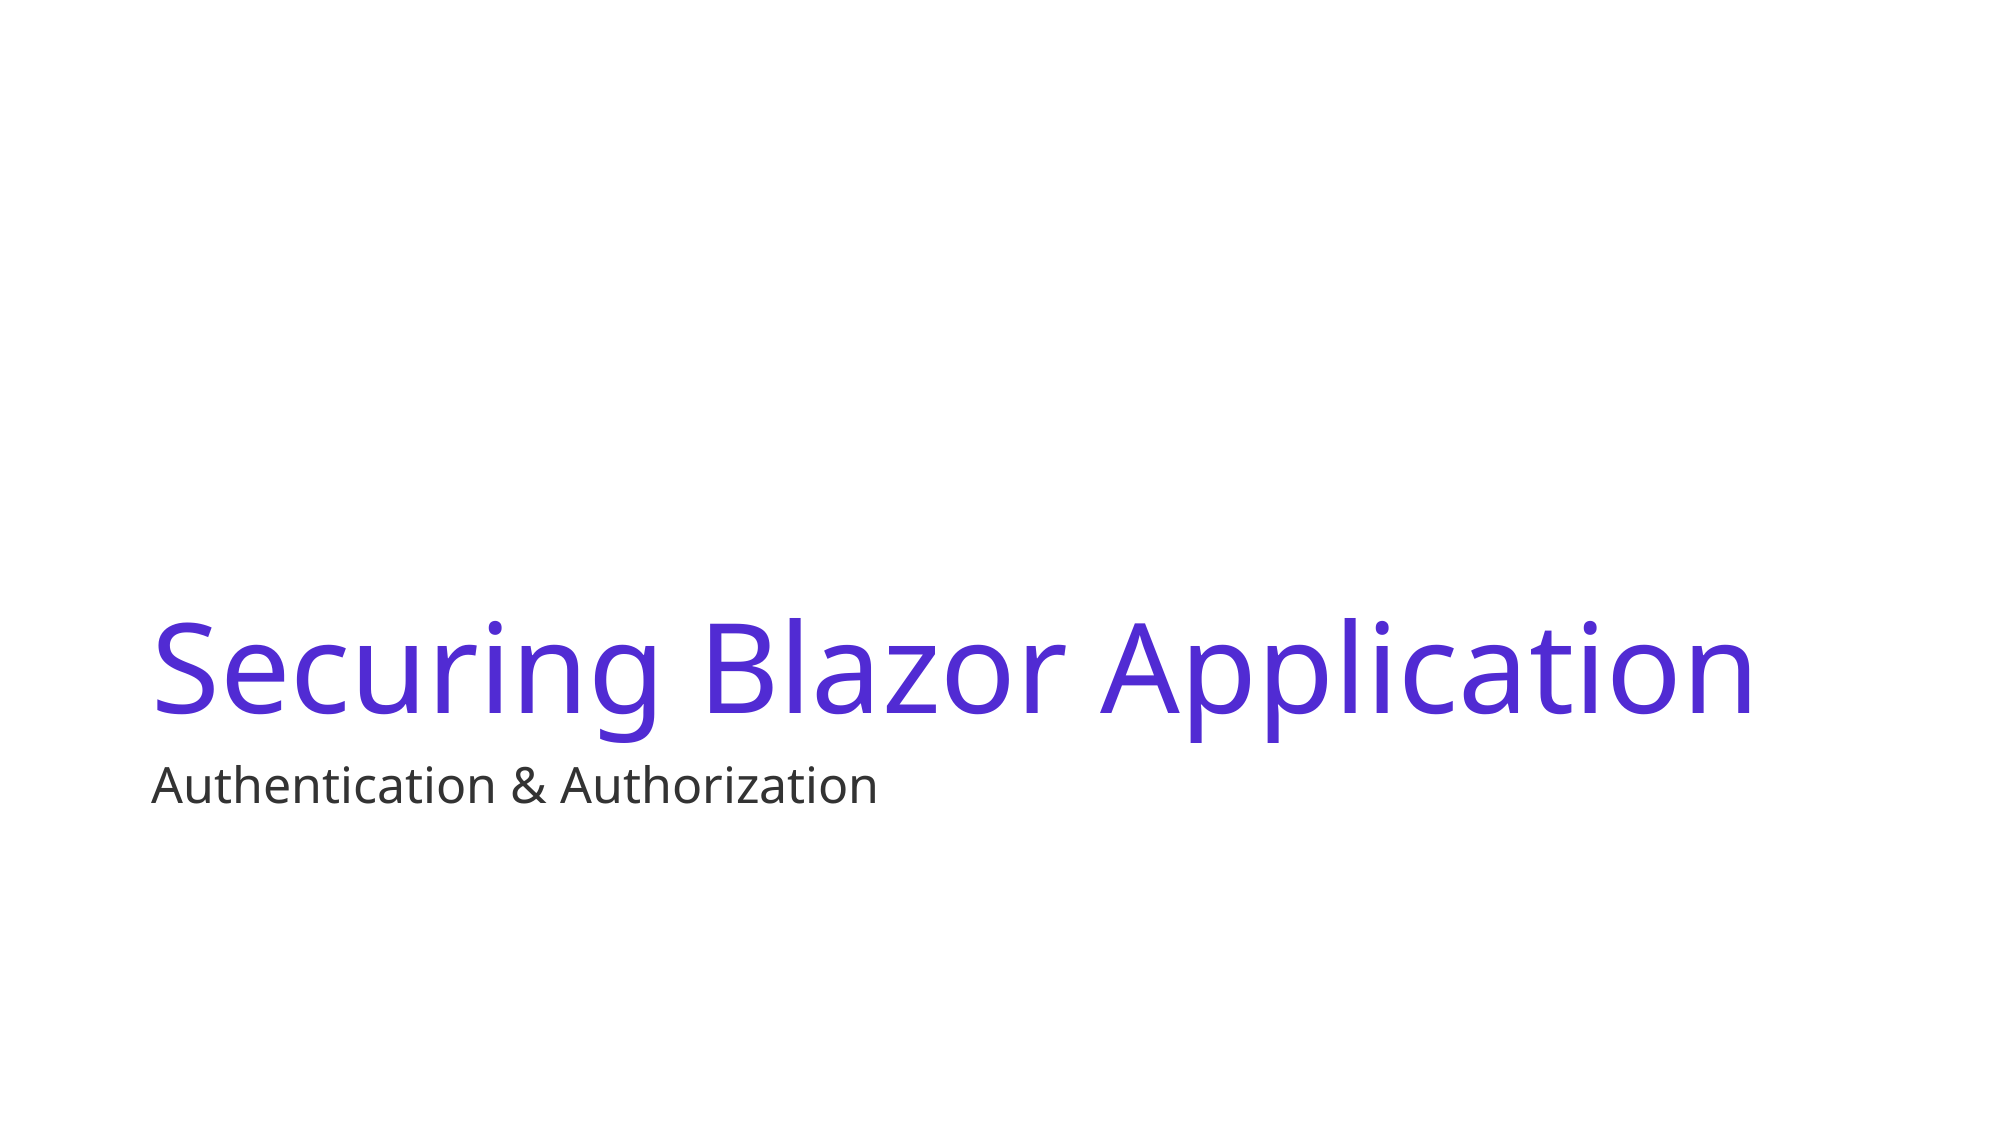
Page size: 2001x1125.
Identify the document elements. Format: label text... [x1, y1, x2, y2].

list Authentication & Authorization [136, 752, 1862, 999]
title Securing Blazor Application [136, 280, 1862, 749]
